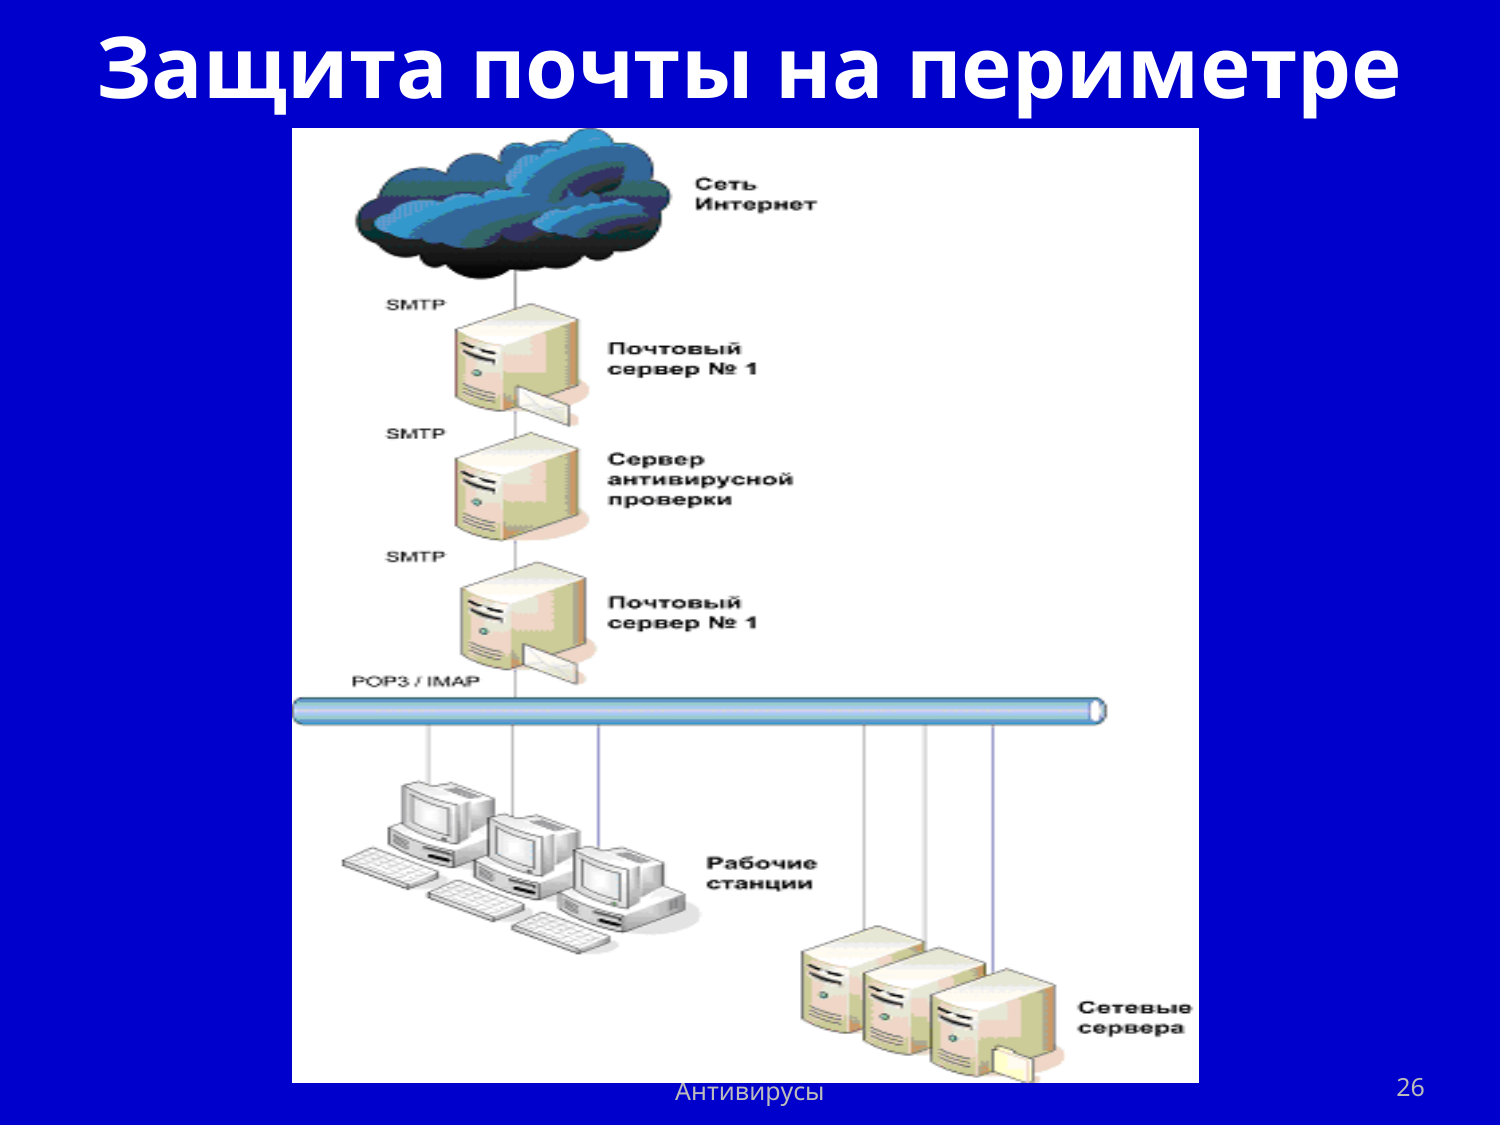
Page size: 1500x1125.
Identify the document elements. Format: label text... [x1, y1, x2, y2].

title Защита почты на периметре [75, 0, 1425, 129]
slide_number 26 [1299, 1052, 1425, 1113]
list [292, 128, 1200, 1083]
